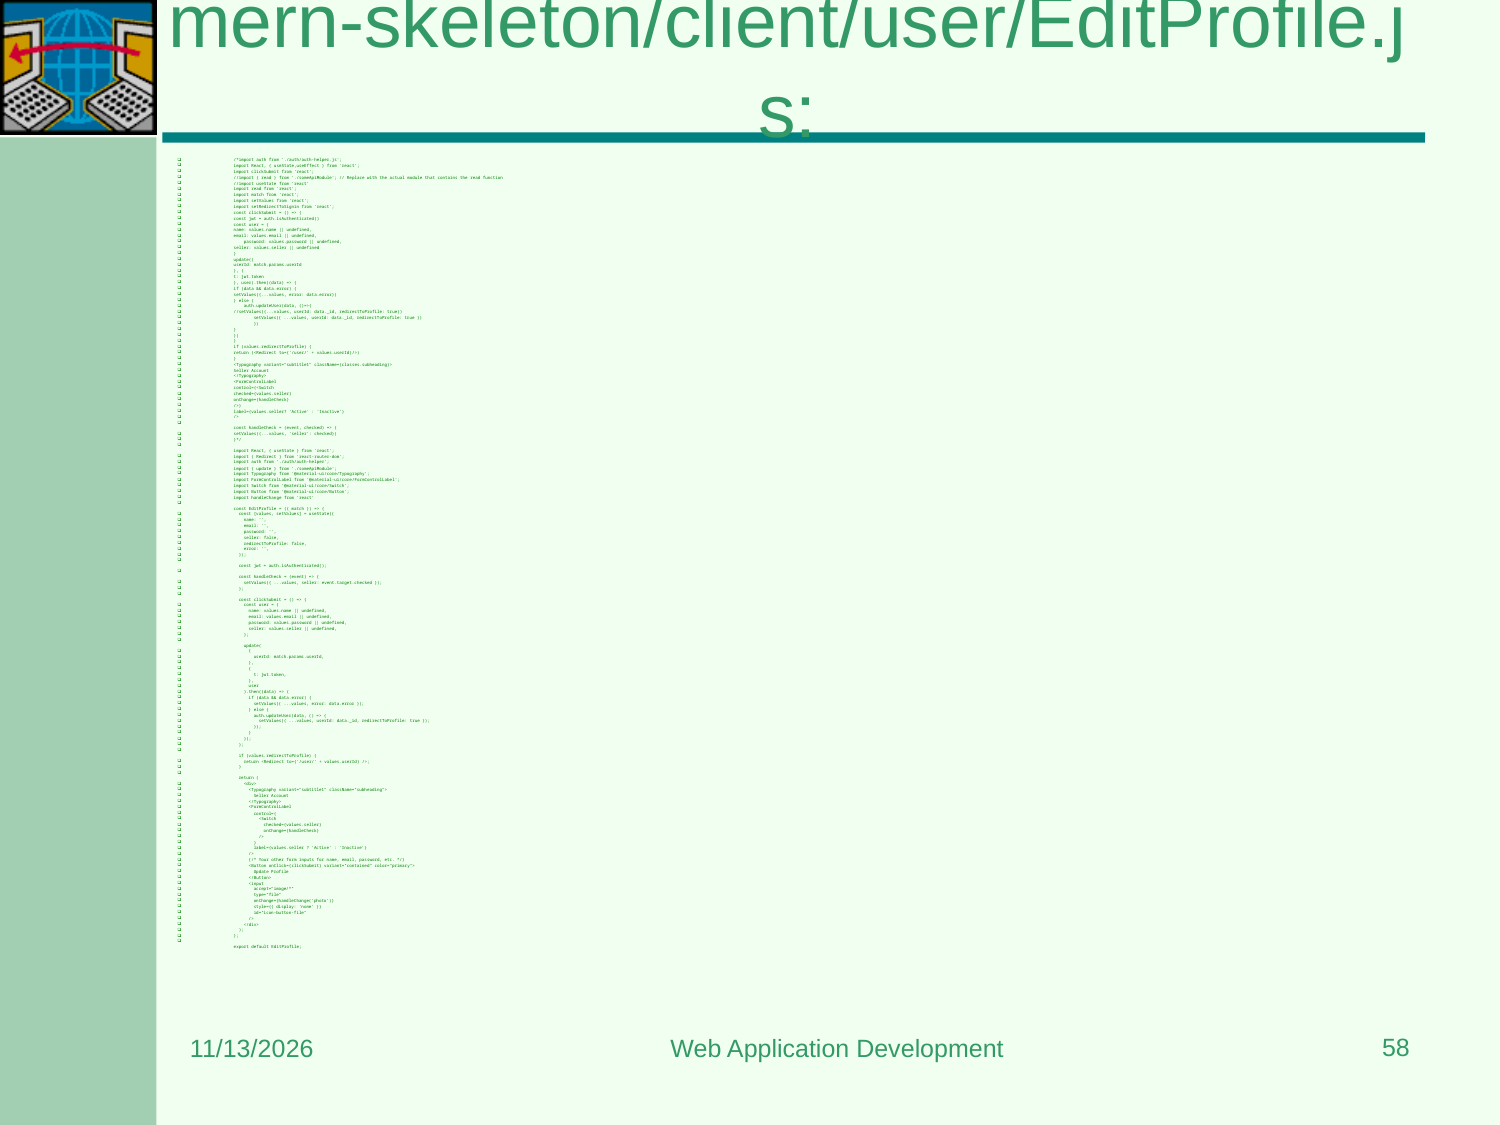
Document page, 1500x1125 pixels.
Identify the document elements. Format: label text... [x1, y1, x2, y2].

slide_number 58 [1237, 1024, 1426, 1103]
list /*import auth from './auth/auth-helper.js'; import React, { useState,useEffect } from 'react'; import clickSubmit from 'react'; //import { read } from './someApiModule'; // Replace with the actual module that contains the read function //import useState from 'react' import read from 'react'; import match from 'react'; import setValues from 'react'; import setRedirectToSignin from 'react'; const clickSubmit = () => { const jwt = auth.isAuthenticated() const user = { name: values.name || undefined, email: values.email || undefined, password: values.password || undefined, seller: values.seller || undefined } update({ userId: match.params.userId }, { t: jwt.token }, user).then((data) => { if (data && data.error) { setValues({...values, error: data.error}) } else { auth.updateUser(data, ()=>{ //setValues({...values, userId: data._id, redirectToProfile: true}) setValues({ ...values, userId: data._id, redirectToProfile: true }) }) } }) } if (values.redirectToProfile) { return (<Redirect to={'/user/' + values.userId}/>) } <Typography variant="subtitle1" className={classes.subheading}> Seller Account </Typography> <FormControlLabel control={<Switch checked={values.seller} onChange={handleCheck} />} label={values.seller? 'Active' : 'Inactive'} /> const handleCheck = (event, checked) => { setValues({...values, 'seller': checked}) }*/ import React, { useState } from 'react'; import { Redirect } from 'react-router-dom'; import auth from './auth/auth-helper'; import { update } from './someApiModule'; import Typography from '@material-ui/core/Typography'; import FormControlLabel from '@material-ui/core/FormControlLabel'; import Switch from '@material-ui/core/Switch'; import Button from '@material-ui/core/Button'; import handleChange from 'react' const EditProfile = ({ match }) => { const [values, setValues] = useState({ name: '', email: '', password: '', seller: false, redirectToProfile: false, error: '', }); const jwt = auth.isAuthenticated(); const handleCheck = (event) => { setValues({ ...values, seller: event.target.checked }); }; const clickSubmit = () => { const user = { name: values.name || undefined, email: values.email || undefined, password: values.password || undefined, seller: values.seller || undefined, }; update( { userId: match.params.userId, }, { t: jwt.token, }, user ).then((data) => { if (data && data.error) { setValues({ ...values, error: data.error }); } else { auth.updateUser(data, () => { setValues({ ...values, userId: data._id, redirectToProfile: true }); }); } }); }; if (values.redirectToProfile) { return <Redirect to={'/user/' + values.userId} />; } return ( <div> <Typography variant="subtitle1" className="subheading"> Seller Account </Typography> <FormControlLabel control={ <Switch checked={values.seller} onChange={handleCheck} /> } label={values.seller ? 'Active' : 'Inactive'} /> {/* Your other form inputs for name, email, password, etc. */} <Button onClick={clickSubmit} variant="contained" color="primary"> Update Profile </Button> <input accept="image/*" type="file" onChange={handleChange('photo')} style={{ display: 'none' }} id="icon-button-file" /> </div> ); }; export default EditProfile; [162, 149, 1488, 1013]
title Updated mern-skeleton/client/user/EditProfile.js: [150, 0, 1425, 125]
picture [0, 0, 157, 135]
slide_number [174, 1024, 438, 1104]
footer Web Application Development [462, 1024, 1213, 1104]
